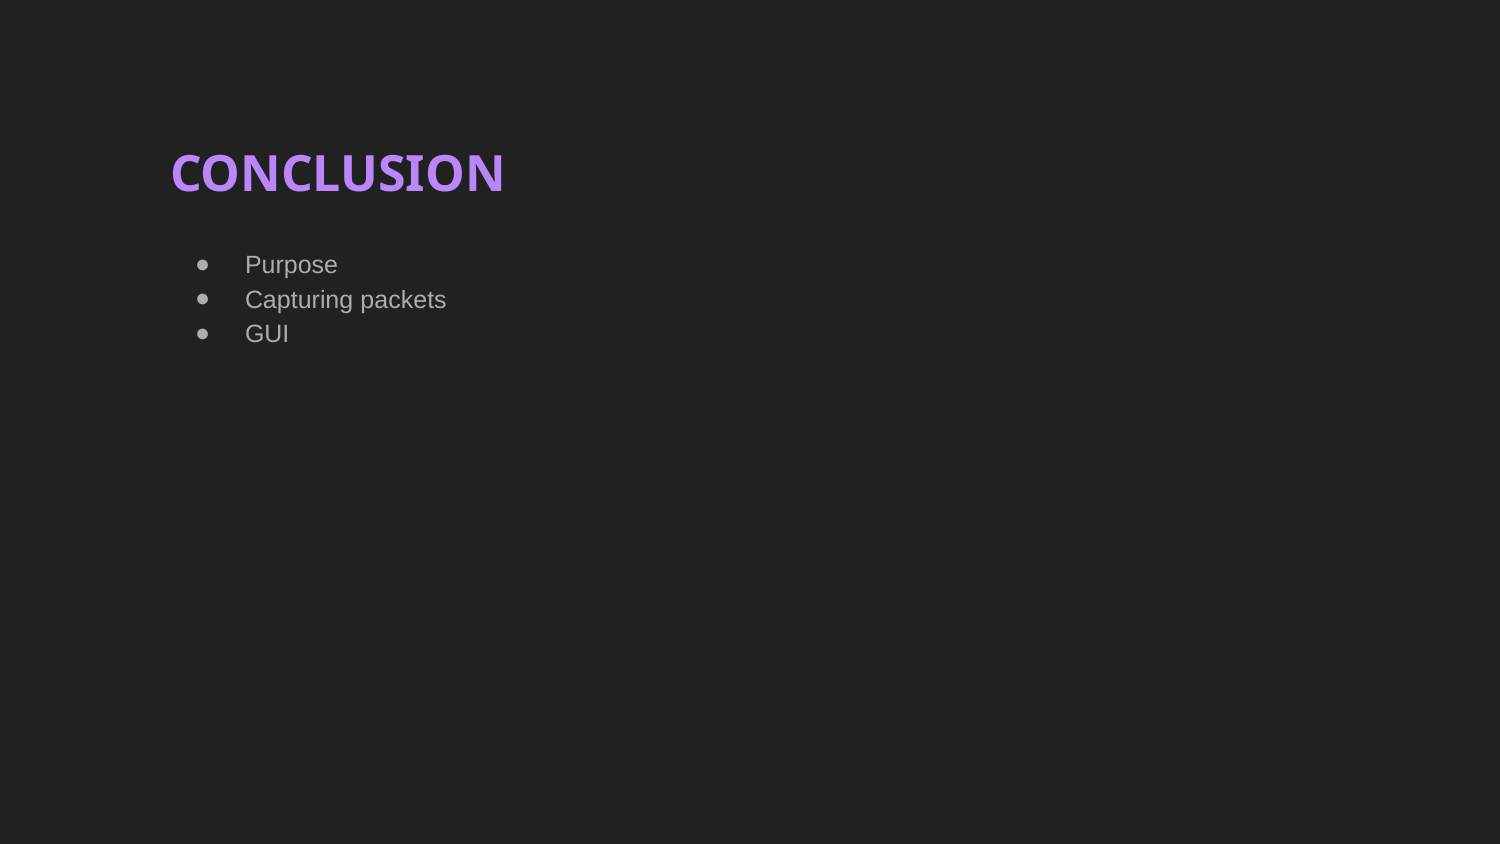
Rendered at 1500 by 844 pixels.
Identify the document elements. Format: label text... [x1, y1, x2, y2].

list Purpose Capturing packets GUI [155, 229, 616, 752]
title CONCLUSION [155, 92, 616, 217]
